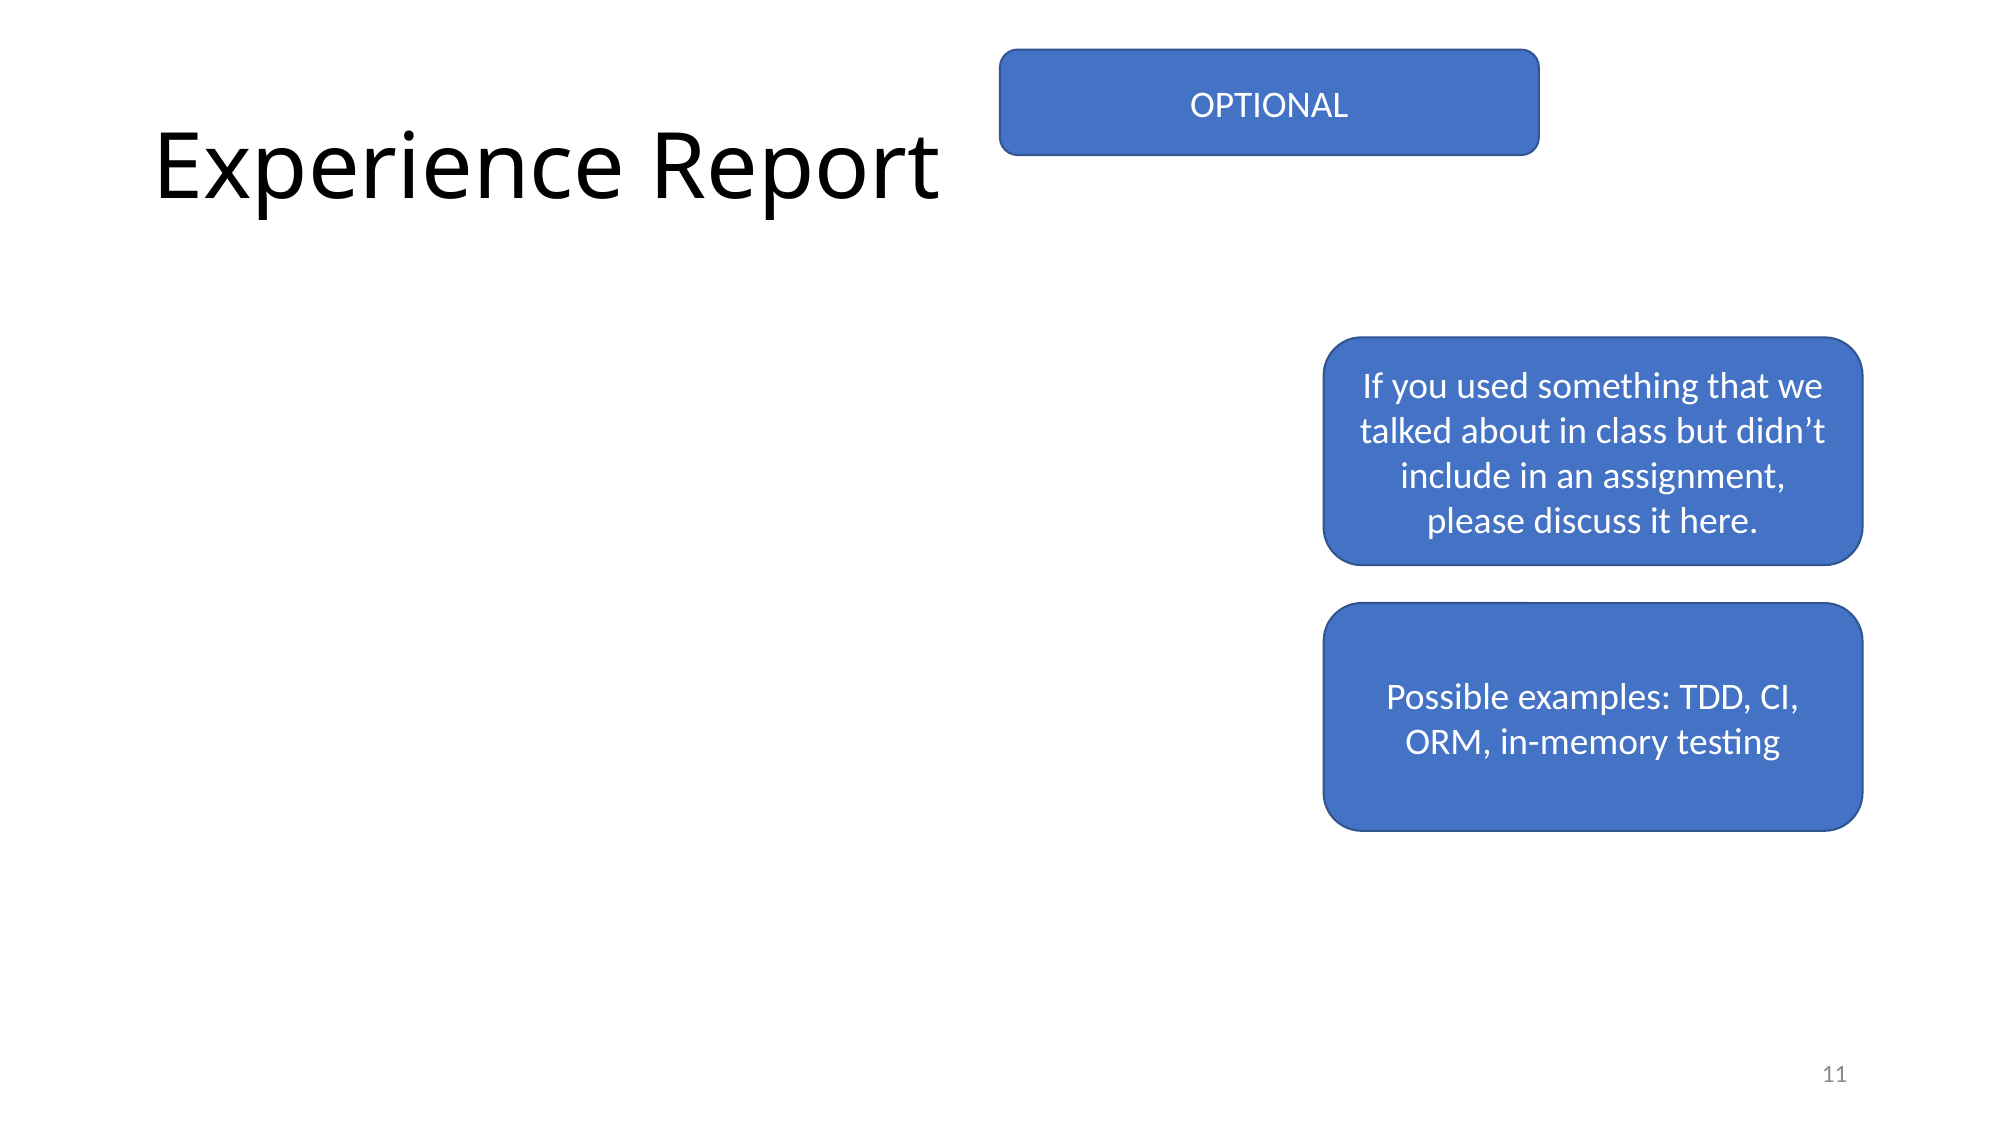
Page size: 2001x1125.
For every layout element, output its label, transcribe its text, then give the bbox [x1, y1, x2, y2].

text_box OPTIONAL [998, 48, 1540, 157]
slide_number 11 [1412, 1042, 1863, 1103]
text_box Possible examples: TDD, CI, ORM, in-memory testing [1322, 601, 1864, 832]
title Experience Report [137, 59, 1863, 278]
text_box If you used something that we talked about in class but didn’t include in an assignment, please discuss it here. [1322, 336, 1864, 567]
